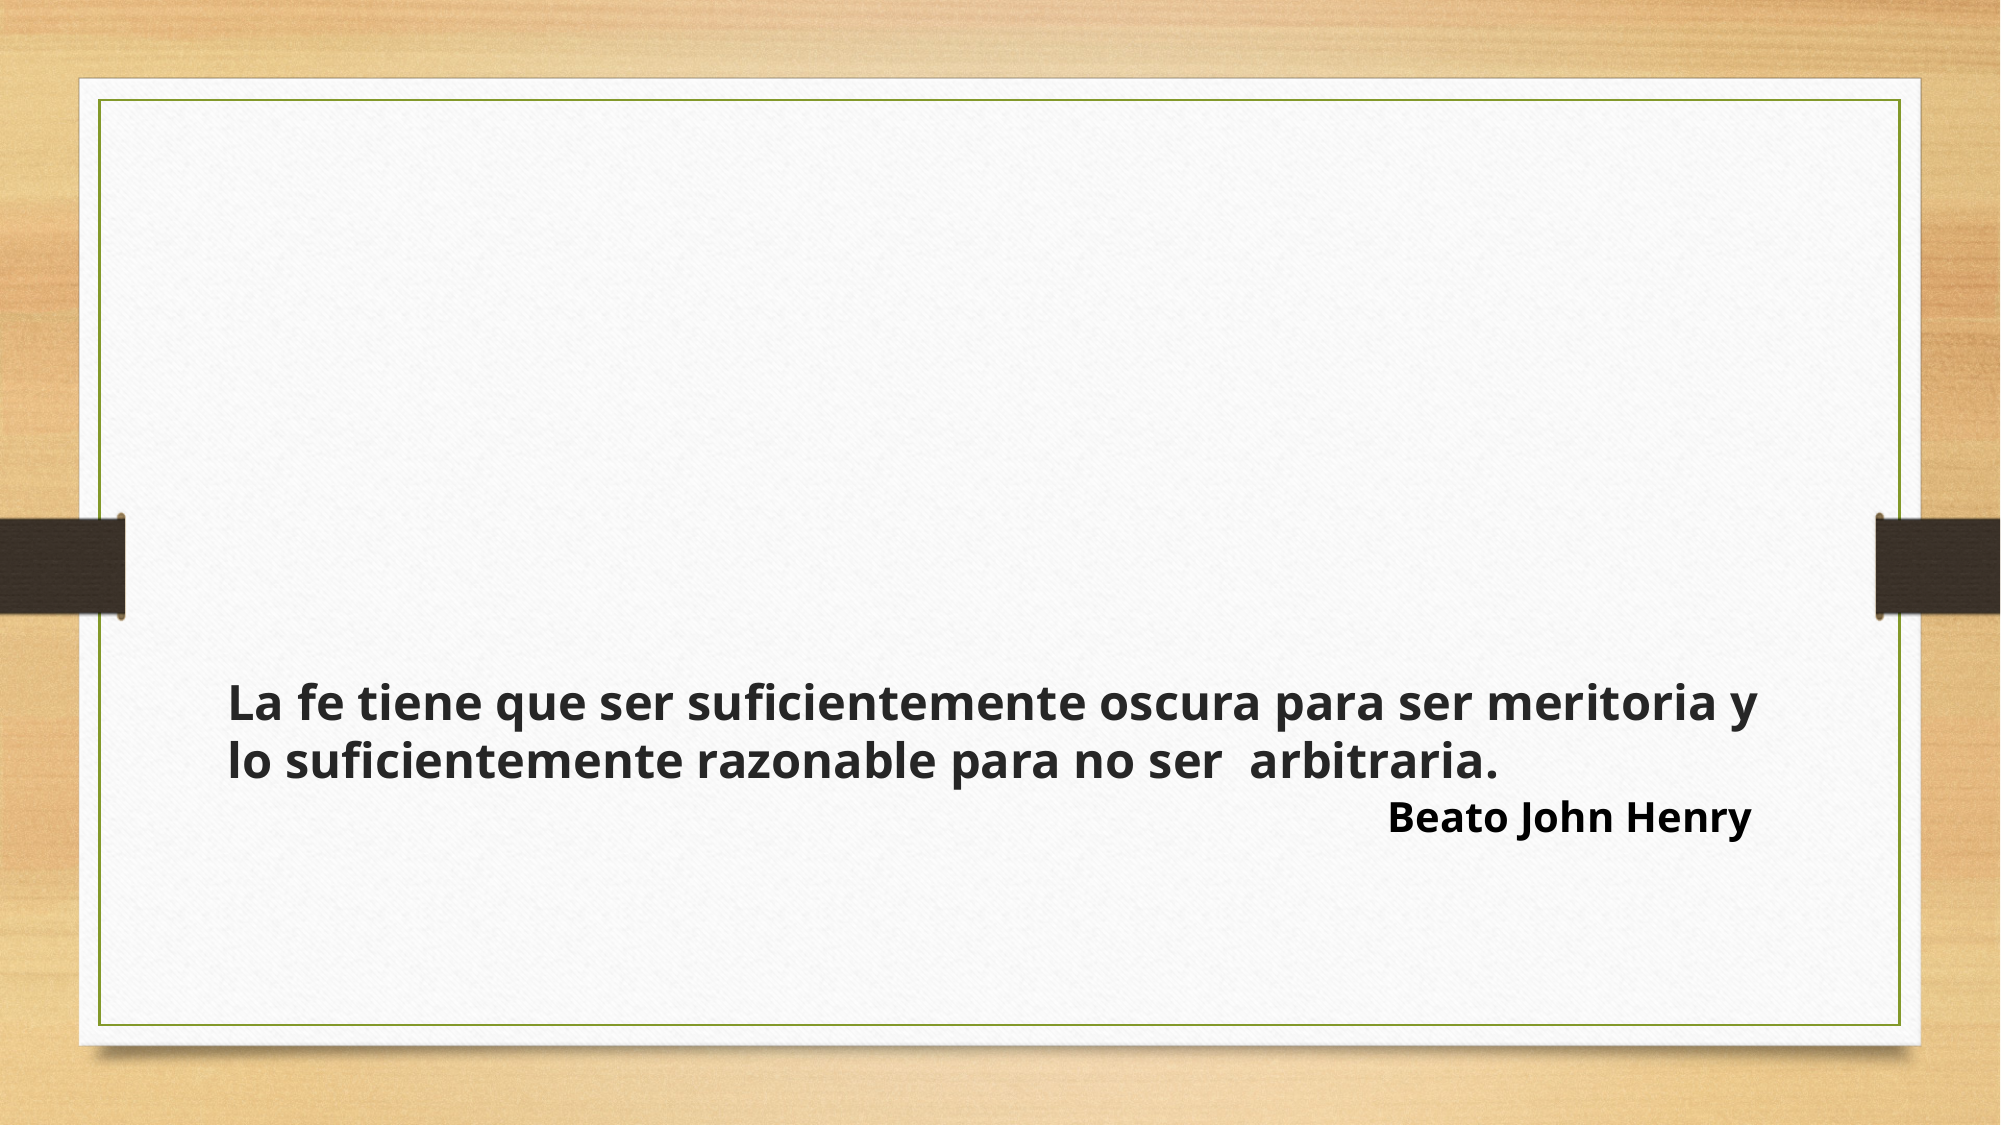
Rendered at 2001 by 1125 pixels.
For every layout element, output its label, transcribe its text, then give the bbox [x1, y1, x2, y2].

picture [0, 0, 2001, 1125]
list Beato John Henry [212, 783, 1789, 925]
title La fe tiene que ser suficientemente oscura para ser meritoria y lo suficientemente razonable para no ser arbitraria. [212, 613, 1789, 783]
